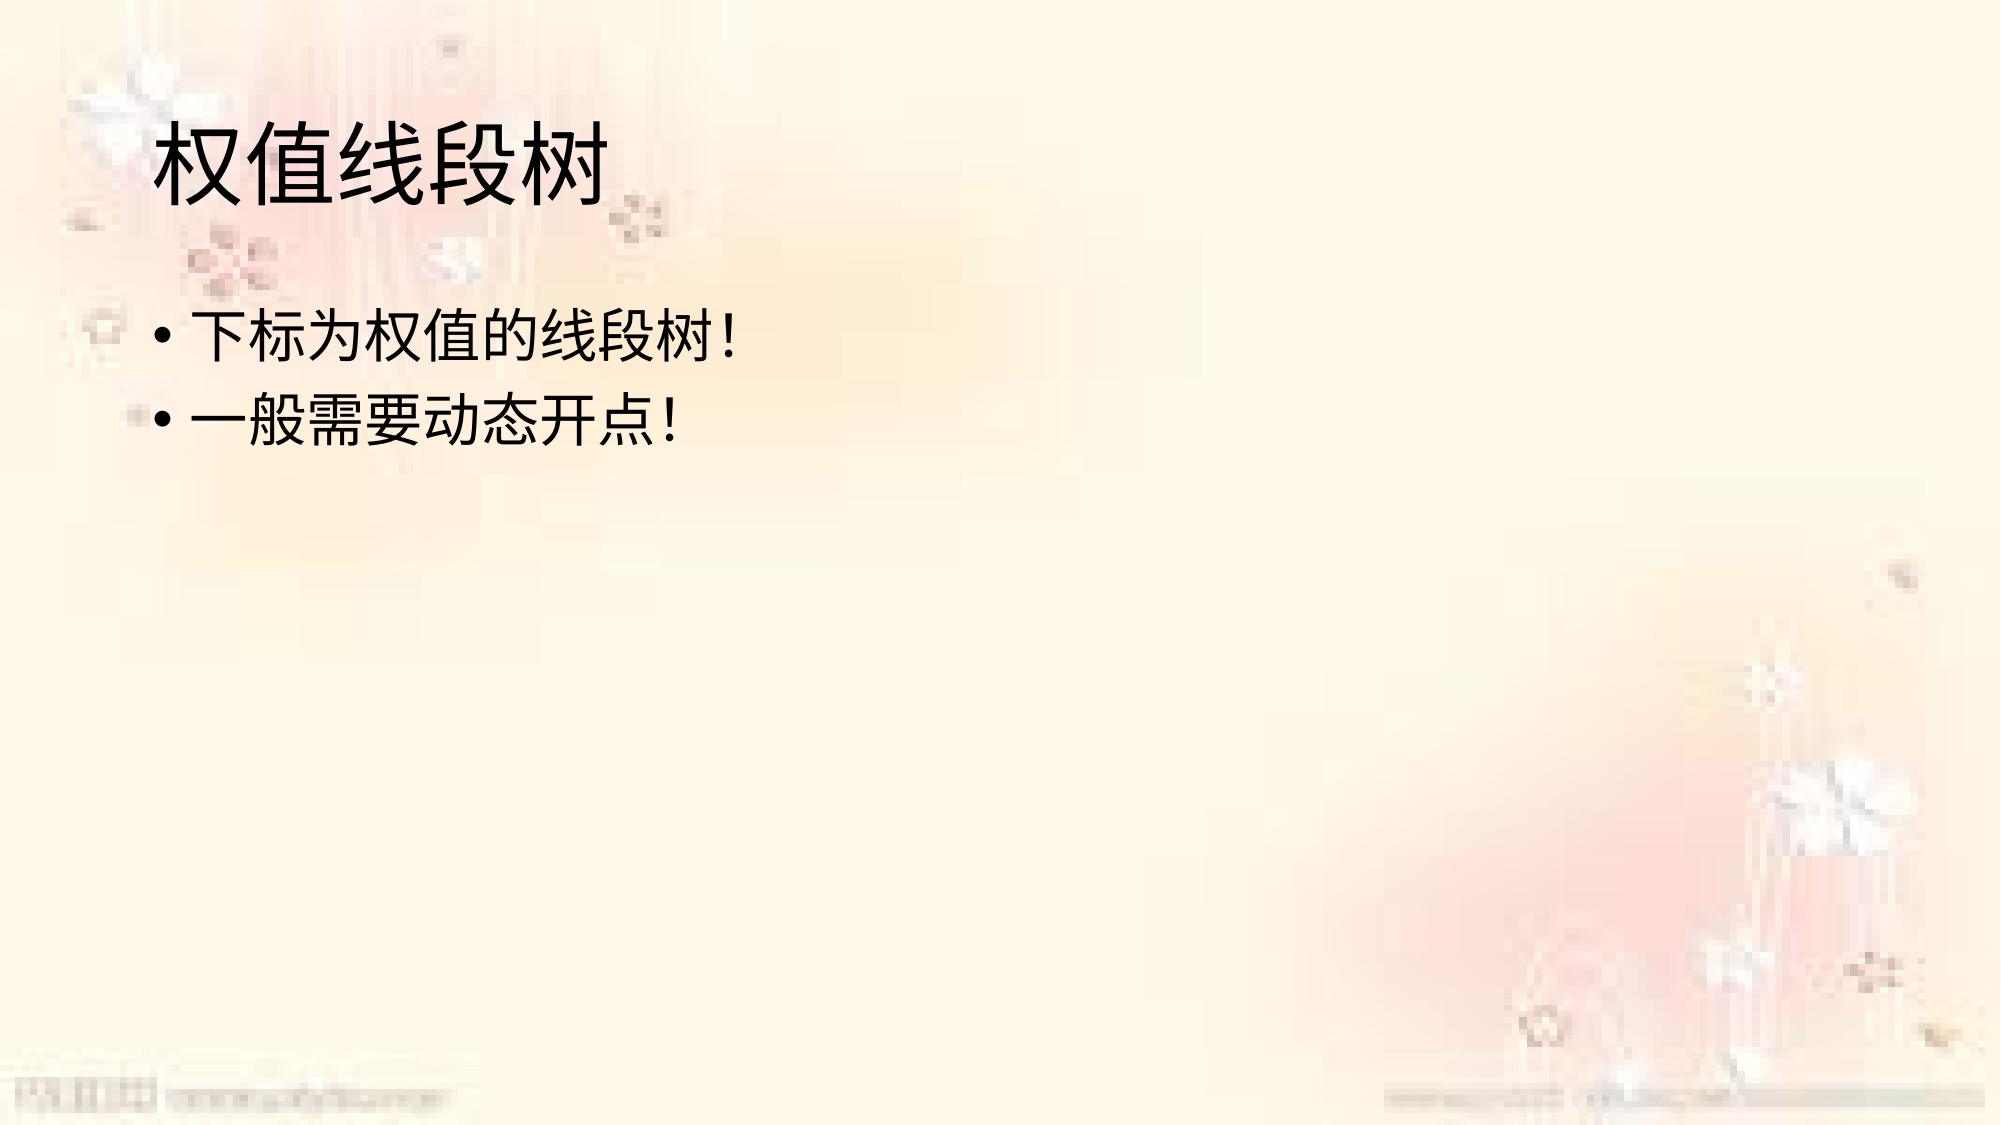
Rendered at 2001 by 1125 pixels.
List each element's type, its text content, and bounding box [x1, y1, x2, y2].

picture [0, 0, 2001, 1125]
title 权值线段树 [137, 59, 1863, 278]
list 下标为权值的线段树！ 一般需要动态开点！ [137, 299, 1863, 1014]
